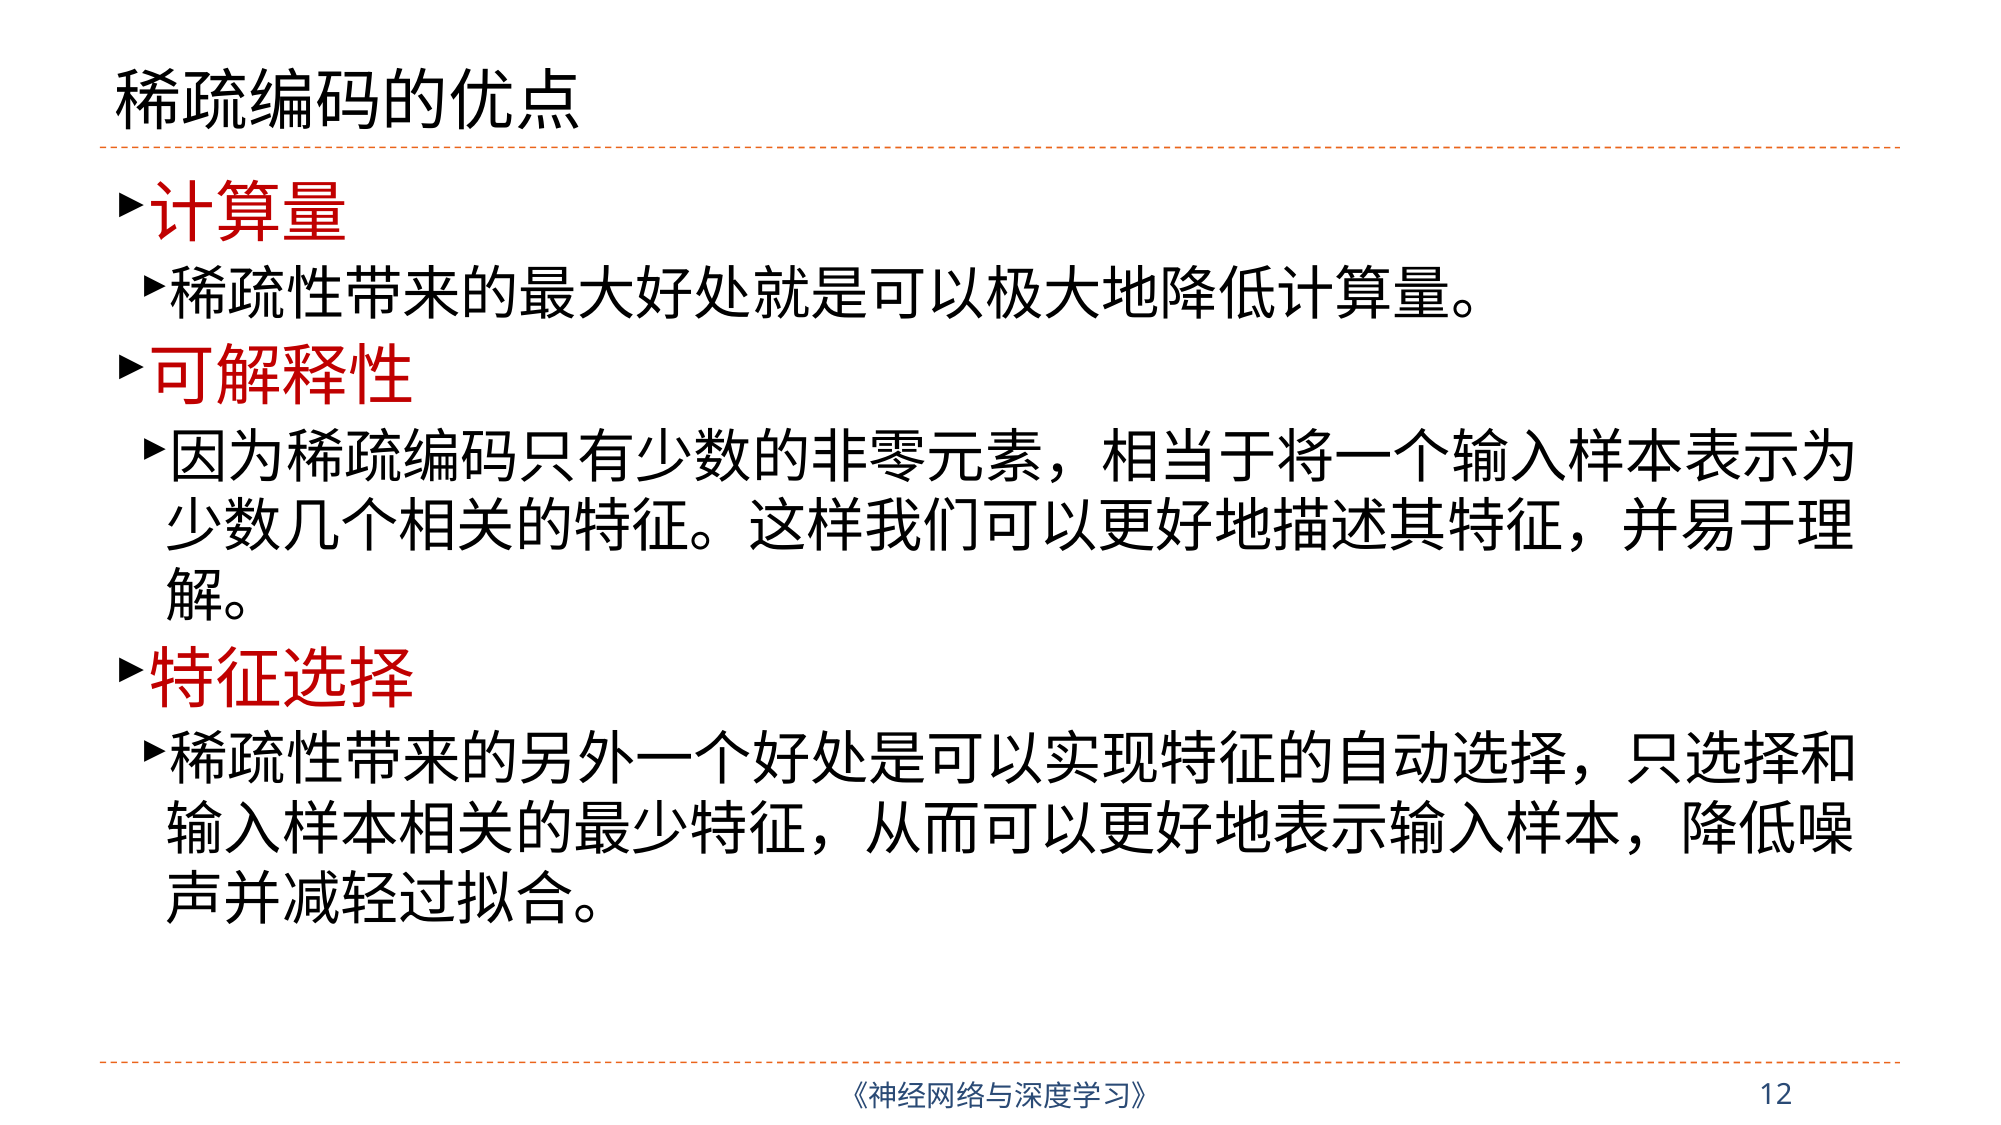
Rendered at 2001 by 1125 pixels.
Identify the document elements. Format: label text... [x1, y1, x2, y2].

list 计算量 稀疏性带来的最大好处就是可以极大地降低计算量。 可解释性 因为稀疏编码只有少数的非零元素，相当于将一个输入样本表示为少数几个相关的特征。这样我们可以更好地描述其特征，并易于理解。 特征选择 稀疏性带来的另外一个好处是可以实现特征的自动选择，只选择和输入样本相关的最少特征，从而可以更好地表示输入样本，降低噪声并减轻过拟合。 [99, 162, 1900, 1050]
title 稀疏编码的优点 [99, 24, 1900, 146]
